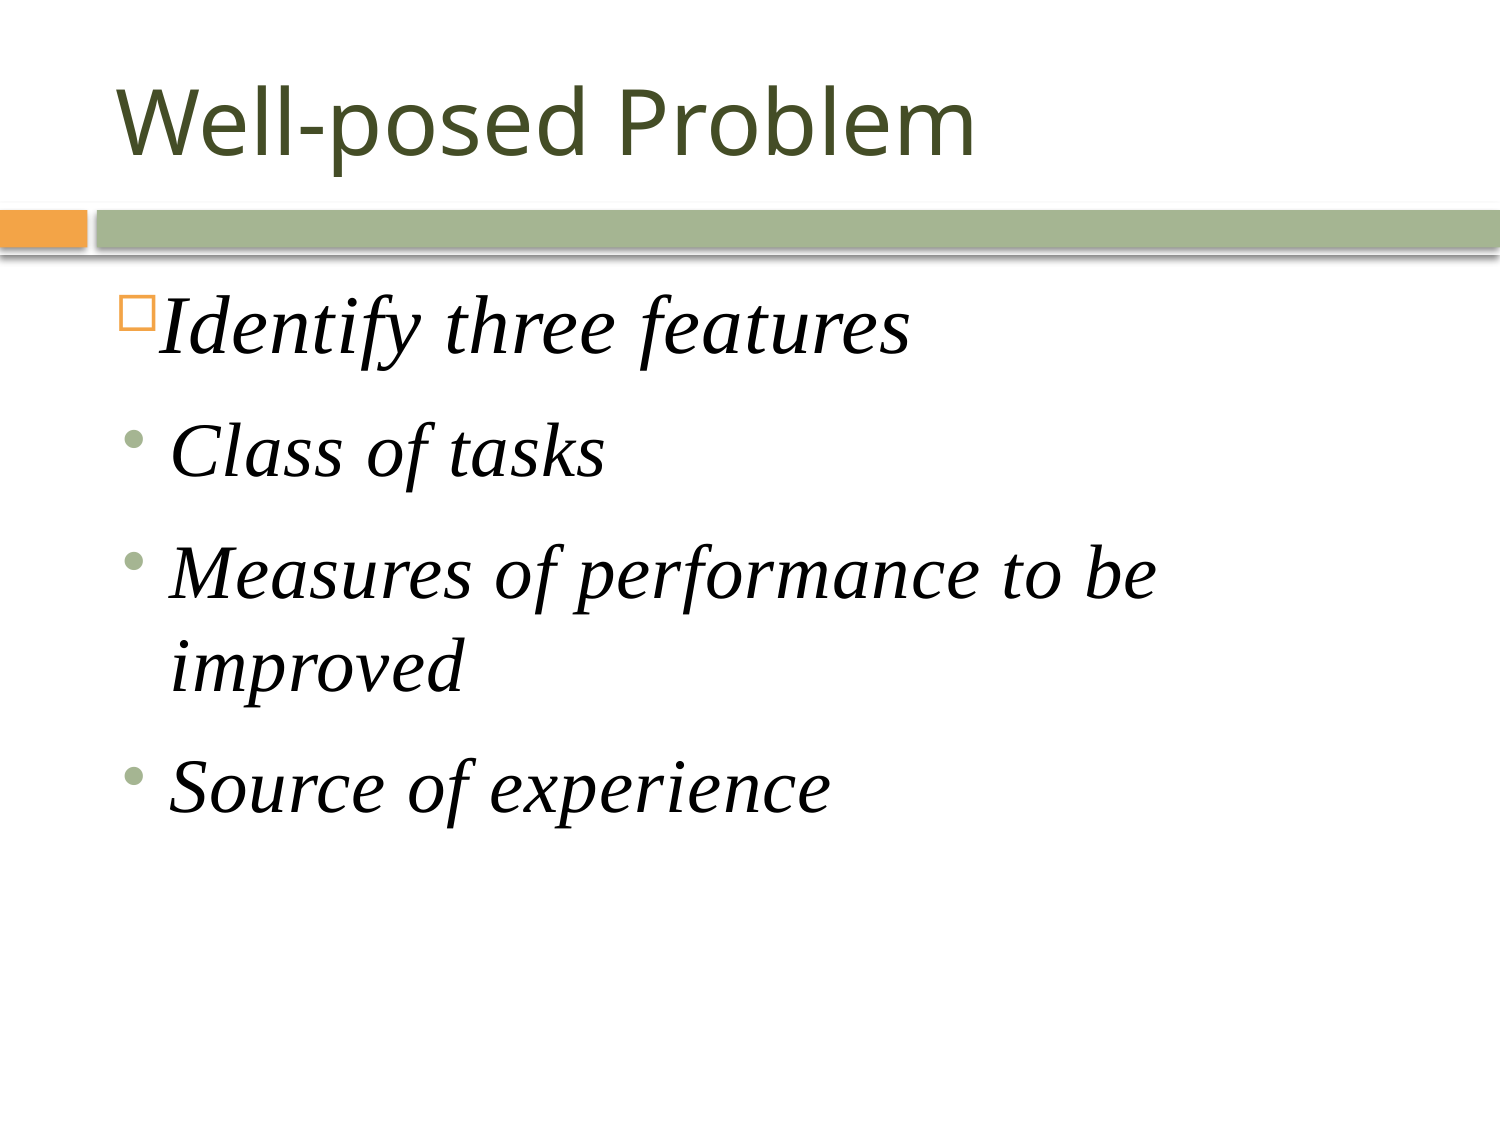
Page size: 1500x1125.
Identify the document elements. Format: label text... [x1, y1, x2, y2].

title Well-posed Problem [100, 37, 1438, 200]
list Identify three features Class of tasks Measures of performance to be improved Source of experience [100, 262, 1438, 1000]
